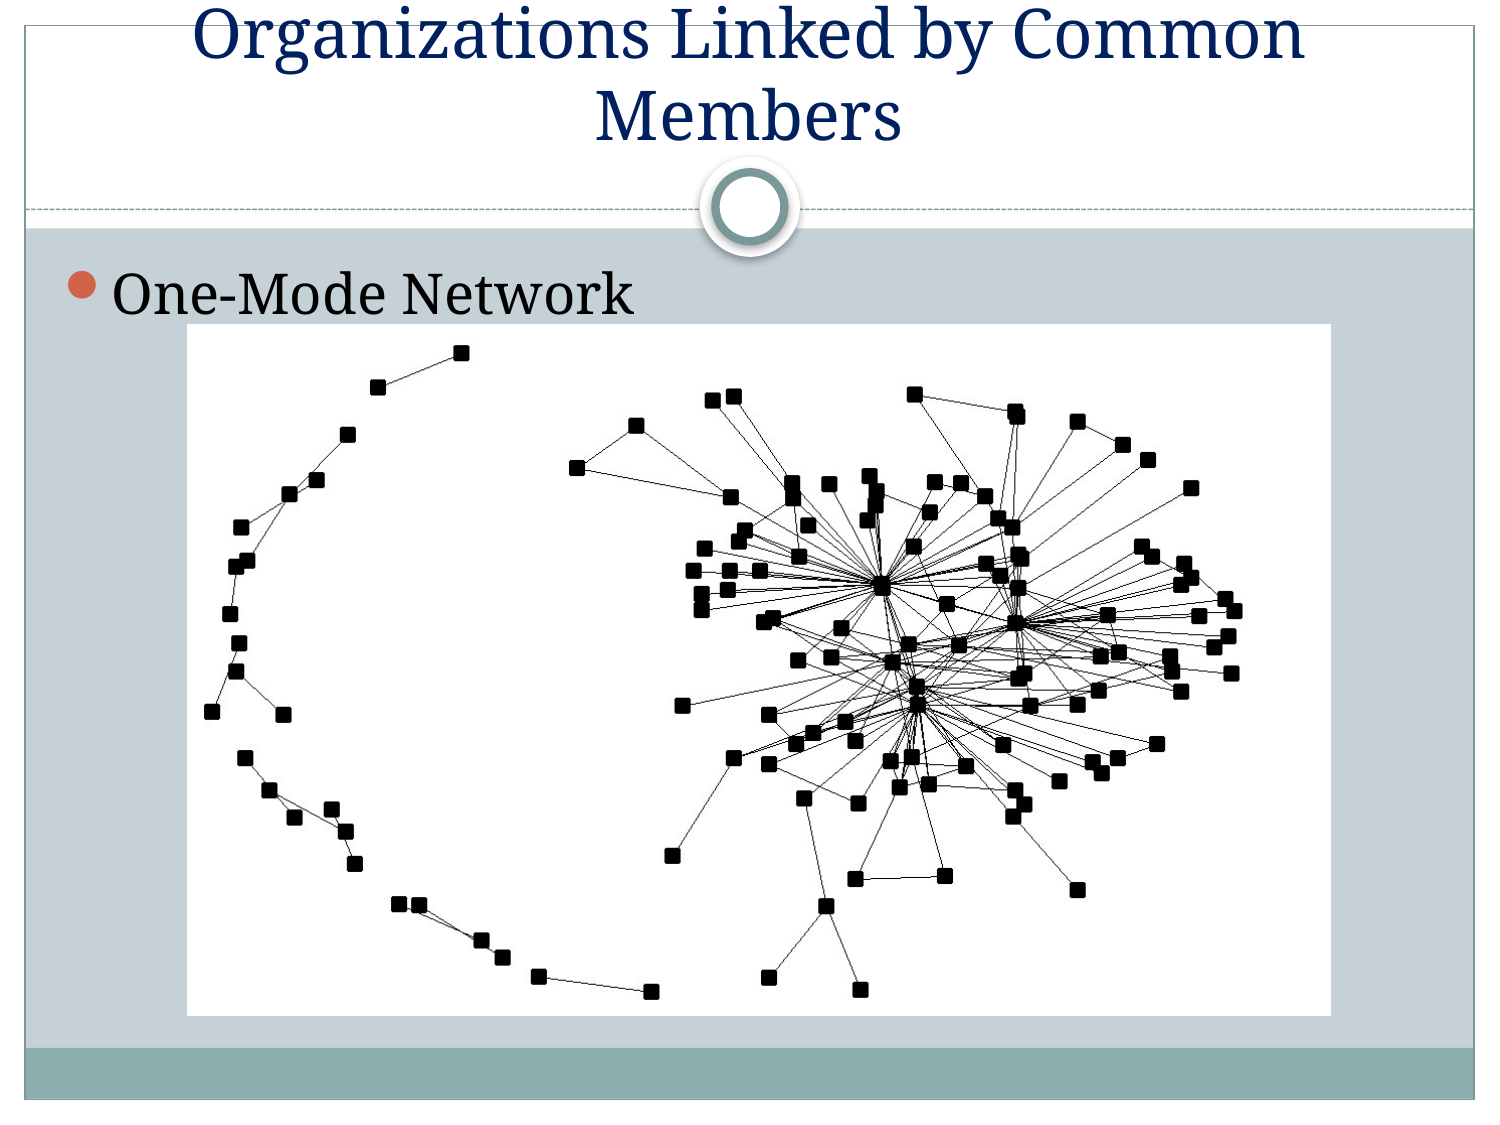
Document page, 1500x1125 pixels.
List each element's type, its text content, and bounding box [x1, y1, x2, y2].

title Organizations Linked by Common Members [49, 37, 1450, 162]
list One-Mode Network [49, 250, 1445, 1001]
picture [187, 324, 1332, 1016]
